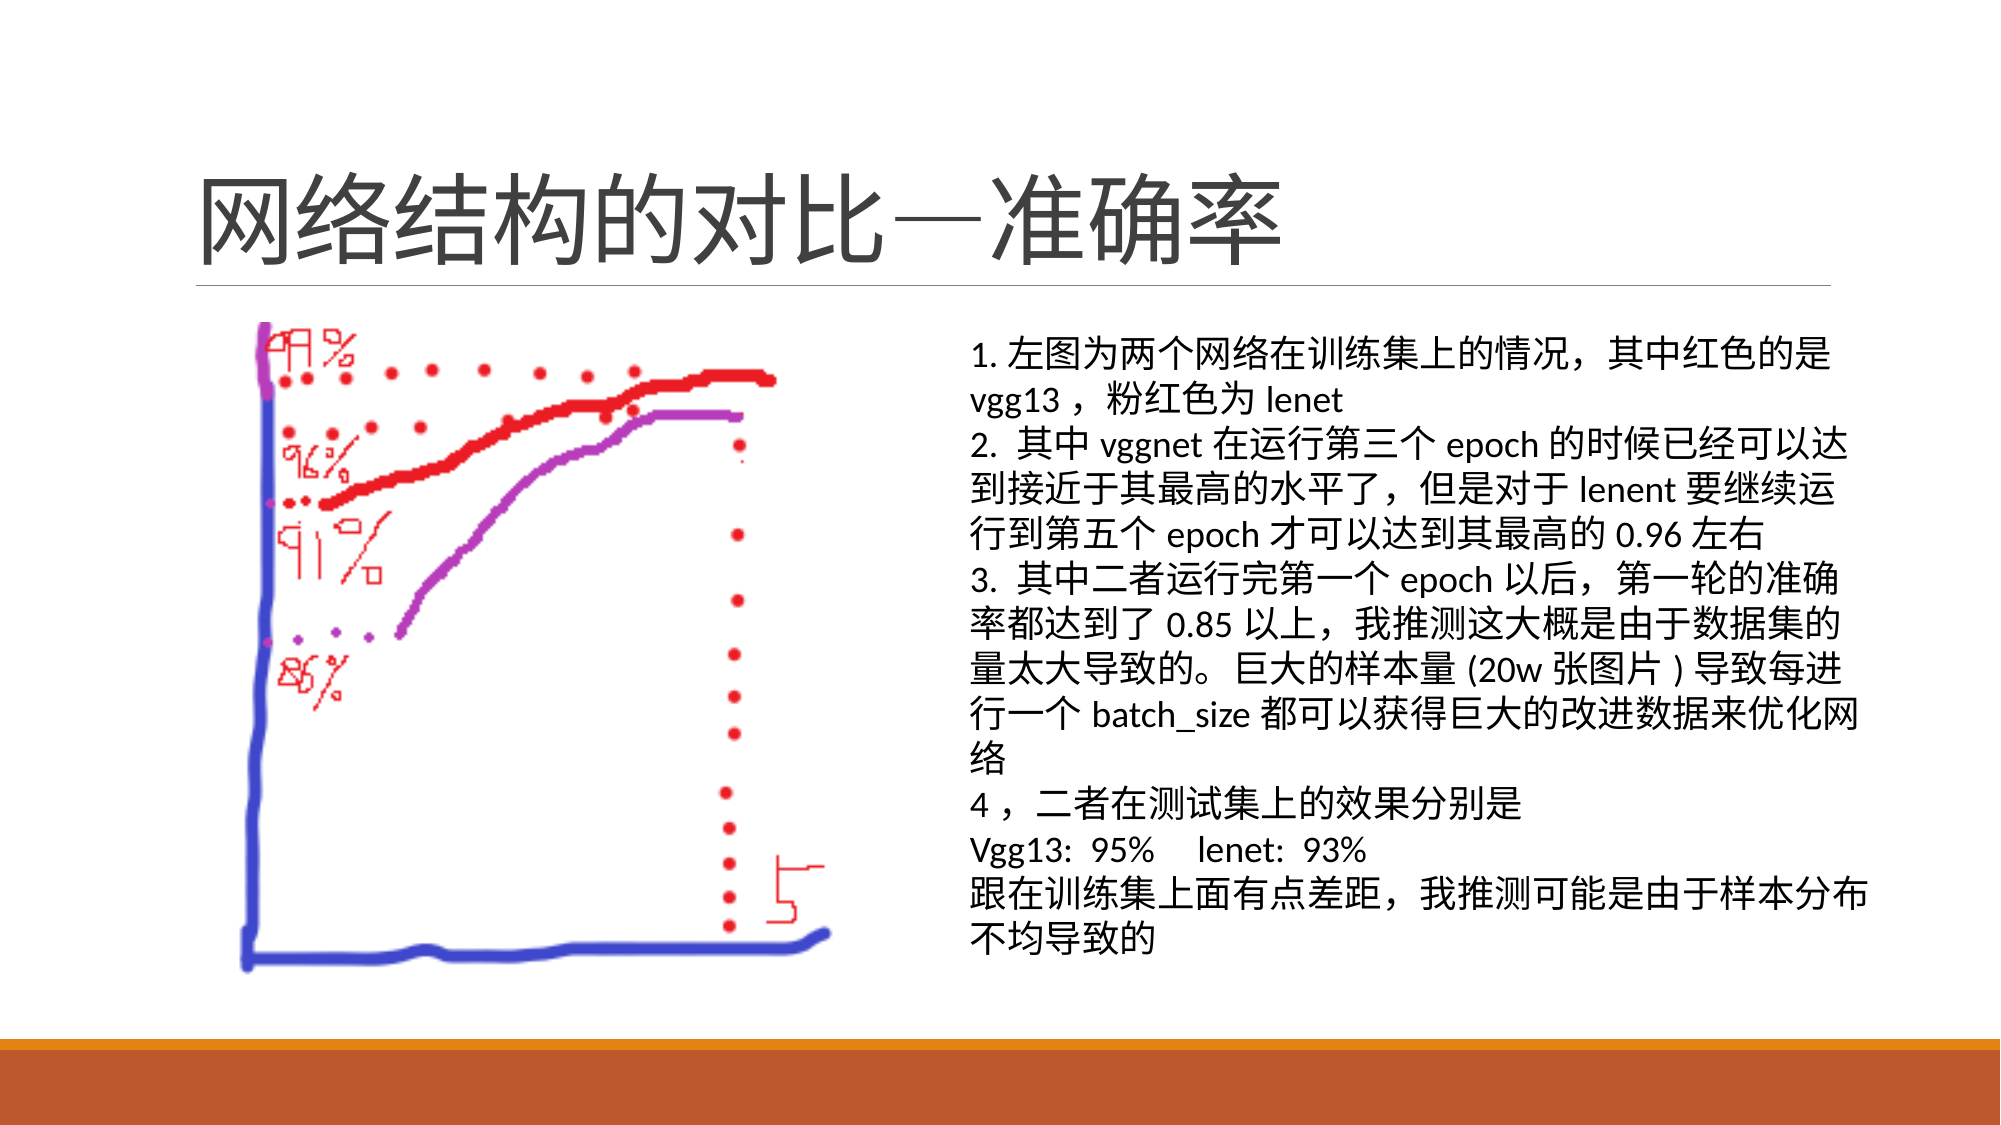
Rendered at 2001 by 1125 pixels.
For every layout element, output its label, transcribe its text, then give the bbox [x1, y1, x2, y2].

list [179, 322, 929, 991]
title 网络结构的对比—准确率 [180, 47, 1830, 285]
text_box 1.左图为两个网络在训练集上的情况，其中红色的是vgg13，粉红色为lenet 2. 其中vggnet在运行第三个epoch的时候已经可以达到接近于其最高的水平了，但是对于lenent要继续运行到第五个epoch才可以达到其最高的0.96左右 3. 其中二者运行完第一个epoch以后，第一轮的准确率都达到了0.85以上，我推测这大概是由于数据集的量太大导致的。巨大的样本量(20w张图片)导致每进行一个batch_size都可以获得巨大的改进数据来优化网络 4，二者在测试集上的效果分别是 Vgg13: 95% lenet: 93% 跟在训练集上面有点差距，我推测可能是由于样本分布不均导致的 [955, 322, 1886, 968]
